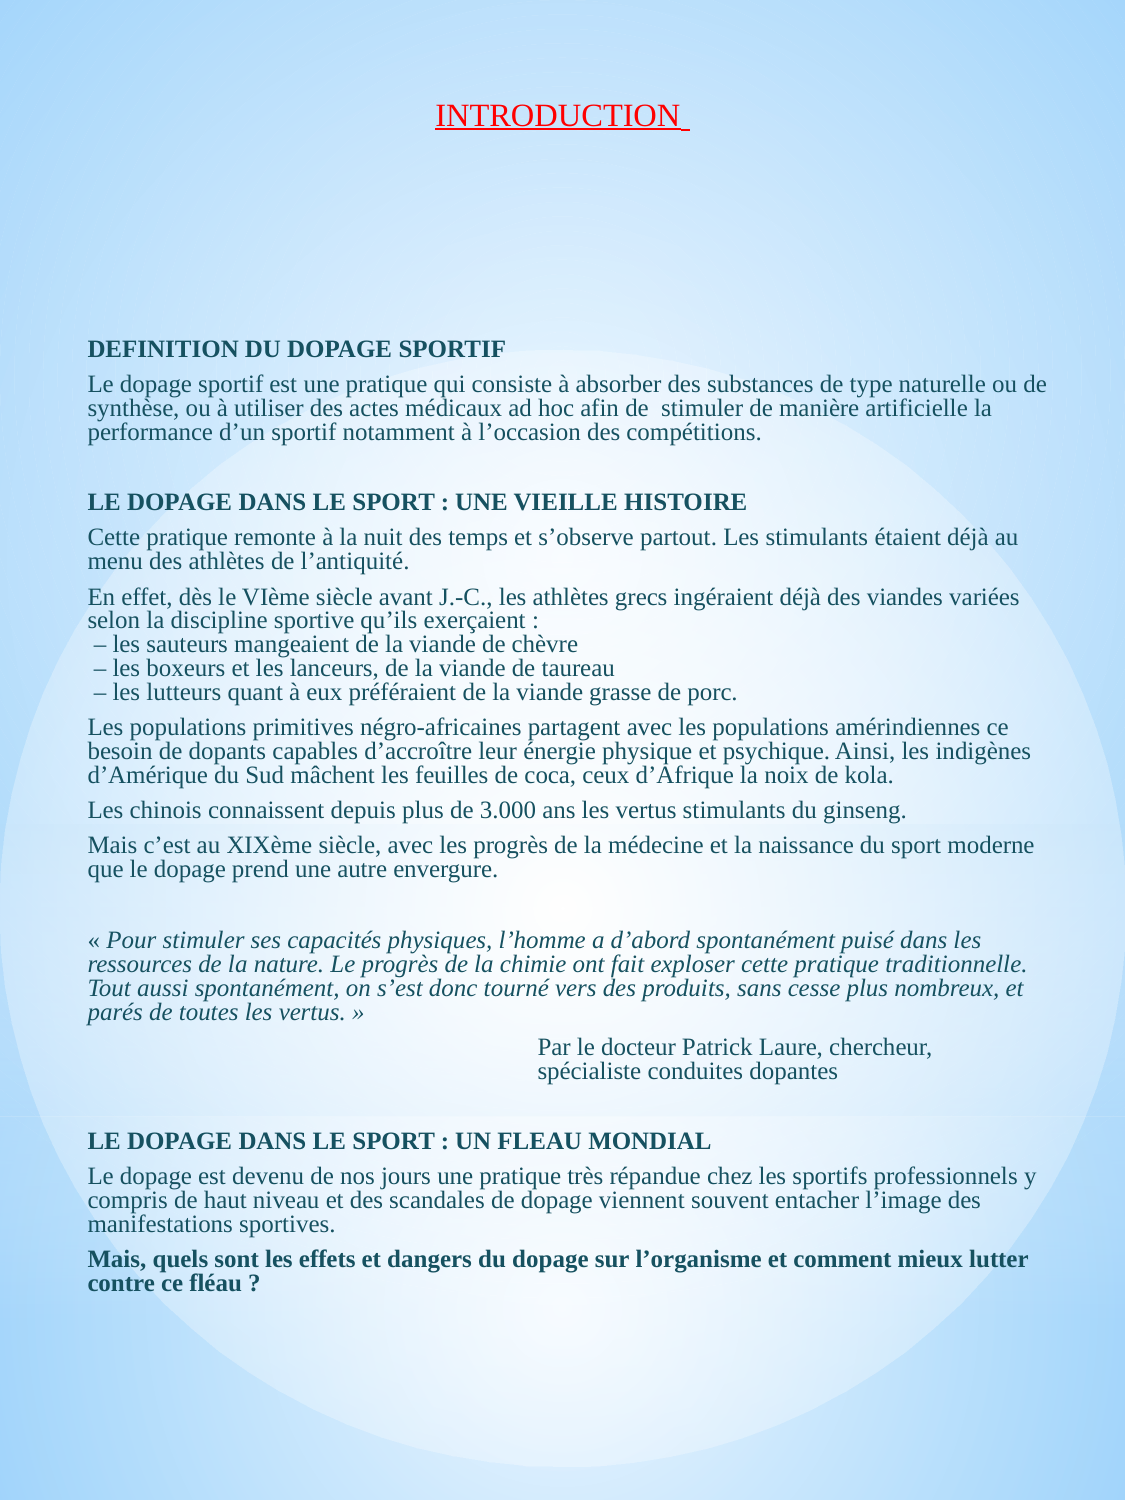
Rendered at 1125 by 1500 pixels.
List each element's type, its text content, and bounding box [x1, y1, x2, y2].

title INTRODUCTION [56, 60, 1069, 219]
list DEFINITION DU DOPAGE SPORTIF Le dopage sportif est une pratique qui consiste à absorber des substances de type naturelle ou de synthèse, ou à utiliser des actes médicaux ad hoc afin de stimuler de manière artificielle la performance d’un sportif notamment à l’occasion des compétitions. LE DOPAGE DANS LE SPORT : UNE VIEILLE HISTOIRE Cette pratique remonte à la nuit des temps et s’observe partout. Les stimulants étaient déjà au menu des athlètes de l’antiquité. En effet, dès le VIème siècle avant J.-C., les athlètes grecs ingéraient déjà des viandes variées selon la discipline sportive qu’ils exerçaient : – les sauteurs mangeaient de la viande de chèvre – les boxeurs et les lanceurs, de la viande de taureau – les lutteurs quant à eux préféraient de la viande grasse de porc. Les populations primitives négro-africaines partagent avec les populations amérindiennes ce besoin de dopants capables d’accroître leur énergie physique et psychique. Ainsi, les indigènes d’Amérique du Sud mâchent les feuilles de coca, ceux d’Afrique la noix de kola. Les chinois connaissent depuis plus de 3.000 ans les vertus stimulants du ginseng. Mais c’est au XIXème siècle, avec les progrès de la médecine et la naissance du sport moderne que le dopage prend une autre envergure. « Pour stimuler ses capacités physiques, l’homme a d’abord spontanément puisé dans les ressources de la nature. Le progrès de la chimie ont fait exploser cette pratique traditionnelle. Tout aussi spontanément, on s’est donc tourné vers des produits, sans cesse plus nombreux, et parés de toutes les vertus. » Par le docteur Patrick Laure, chercheur, spécialiste conduites dopantes LE DOPAGE DANS LE SPORT : UN FLEAU MONDIAL Le dopage est devenu de nos jours une pratique très répandue chez les sportifs professionnels y compris de haut niveau et des scandales de dopage viennent souvent entacher l’image des manifestations sportives. Mais, quels sont les effets et dangers du dopage sur l’organisme et comment mieux lutter contre ce fléau ? [54, 289, 1068, 1447]
